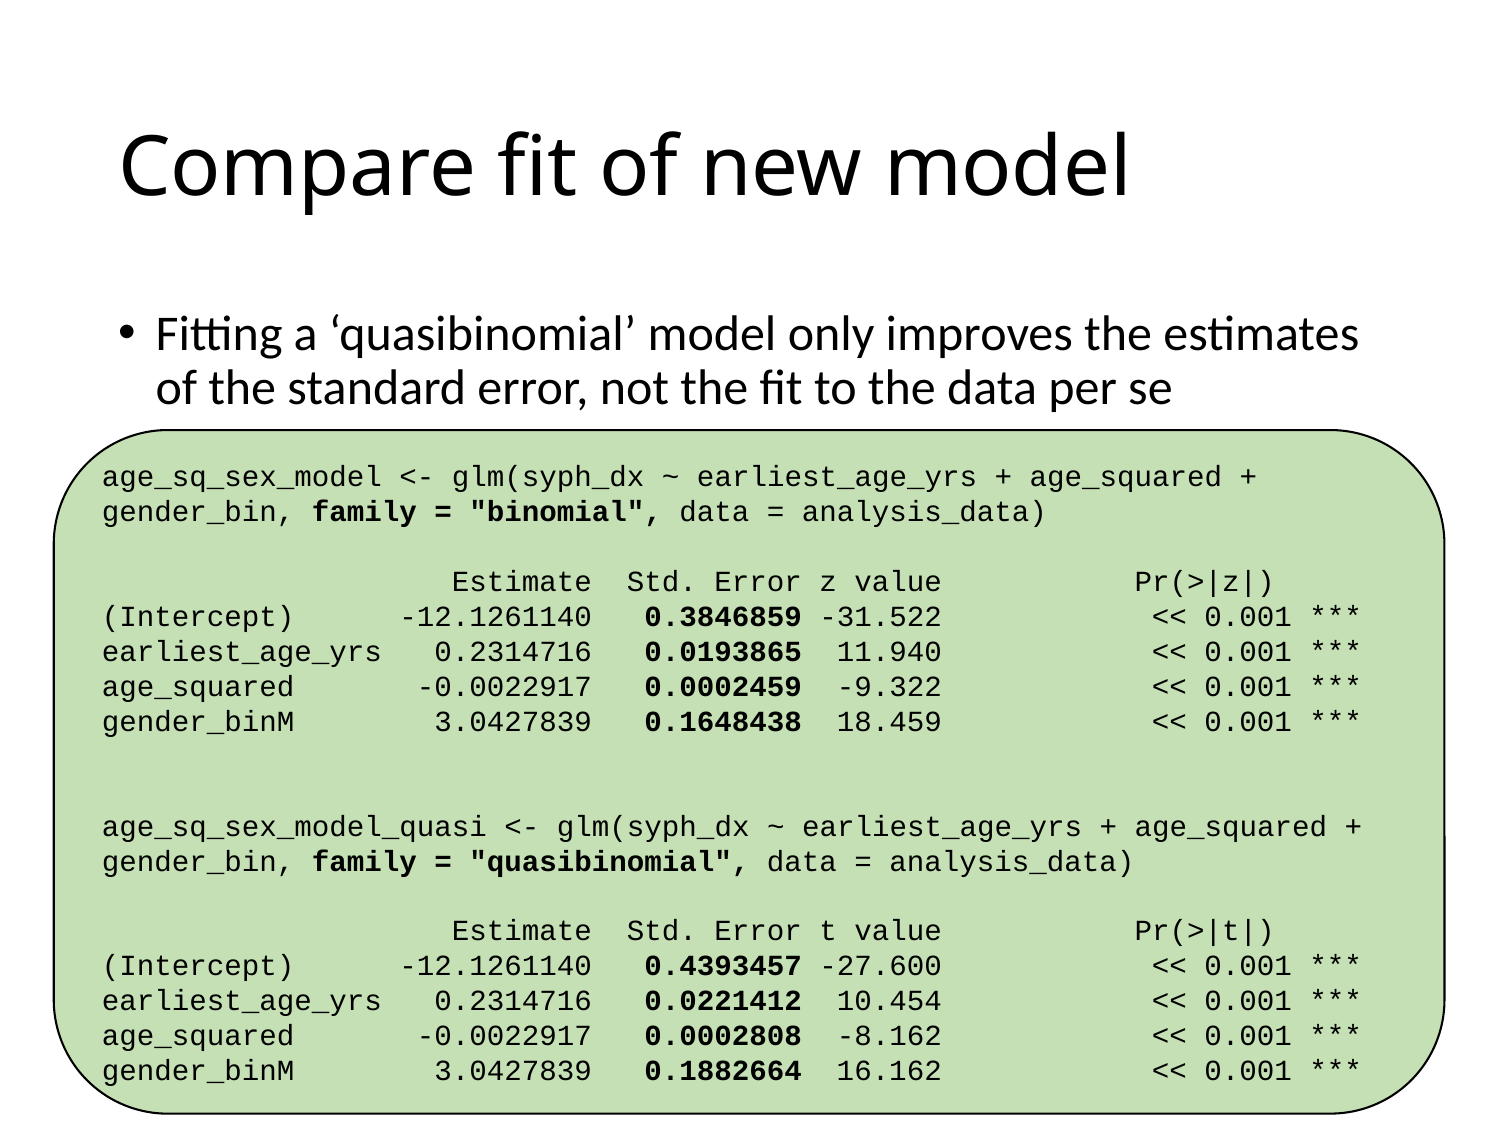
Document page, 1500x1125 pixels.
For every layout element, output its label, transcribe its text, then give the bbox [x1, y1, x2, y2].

list Fitting a ‘quasibinomial’ model only improves the estimates of the standard error, not the fit to the data per se [103, 299, 1397, 449]
text_box age_sq_sex_model <- glm(syph_dx ~ earliest_age_yrs + age_squared + gender_bin, family = "binomial", data = analysis_data) Estimate Std. Error z value Pr(>|z|) (Intercept) -12.1261140 0.3846859 -31.522 << 0.001 *** earliest_age_yrs 0.2314716 0.0193865 11.940 << 0.001 *** age_squared -0.0022917 0.0002459 -9.322 << 0.001 *** gender_binM 3.0427839 0.1648438 18.459 << 0.001 *** age_sq_sex_model_quasi <- glm(syph_dx ~ earliest_age_yrs + age_squared + gender_bin, family = "quasibinomial", data = analysis_data) Estimate Std. Error t value Pr(>|t|) (Intercept) -12.1261140 0.4393457 -27.600 << 0.001 *** earliest_age_yrs 0.2314716 0.0221412 10.454 << 0.001 *** age_squared -0.0022917 0.0002808 -8.162 << 0.001 *** gender_binM 3.0427839 0.1882664 16.162 << 0.001 *** [52, 429, 1446, 1115]
title Compare fit of new model [103, 59, 1397, 278]
